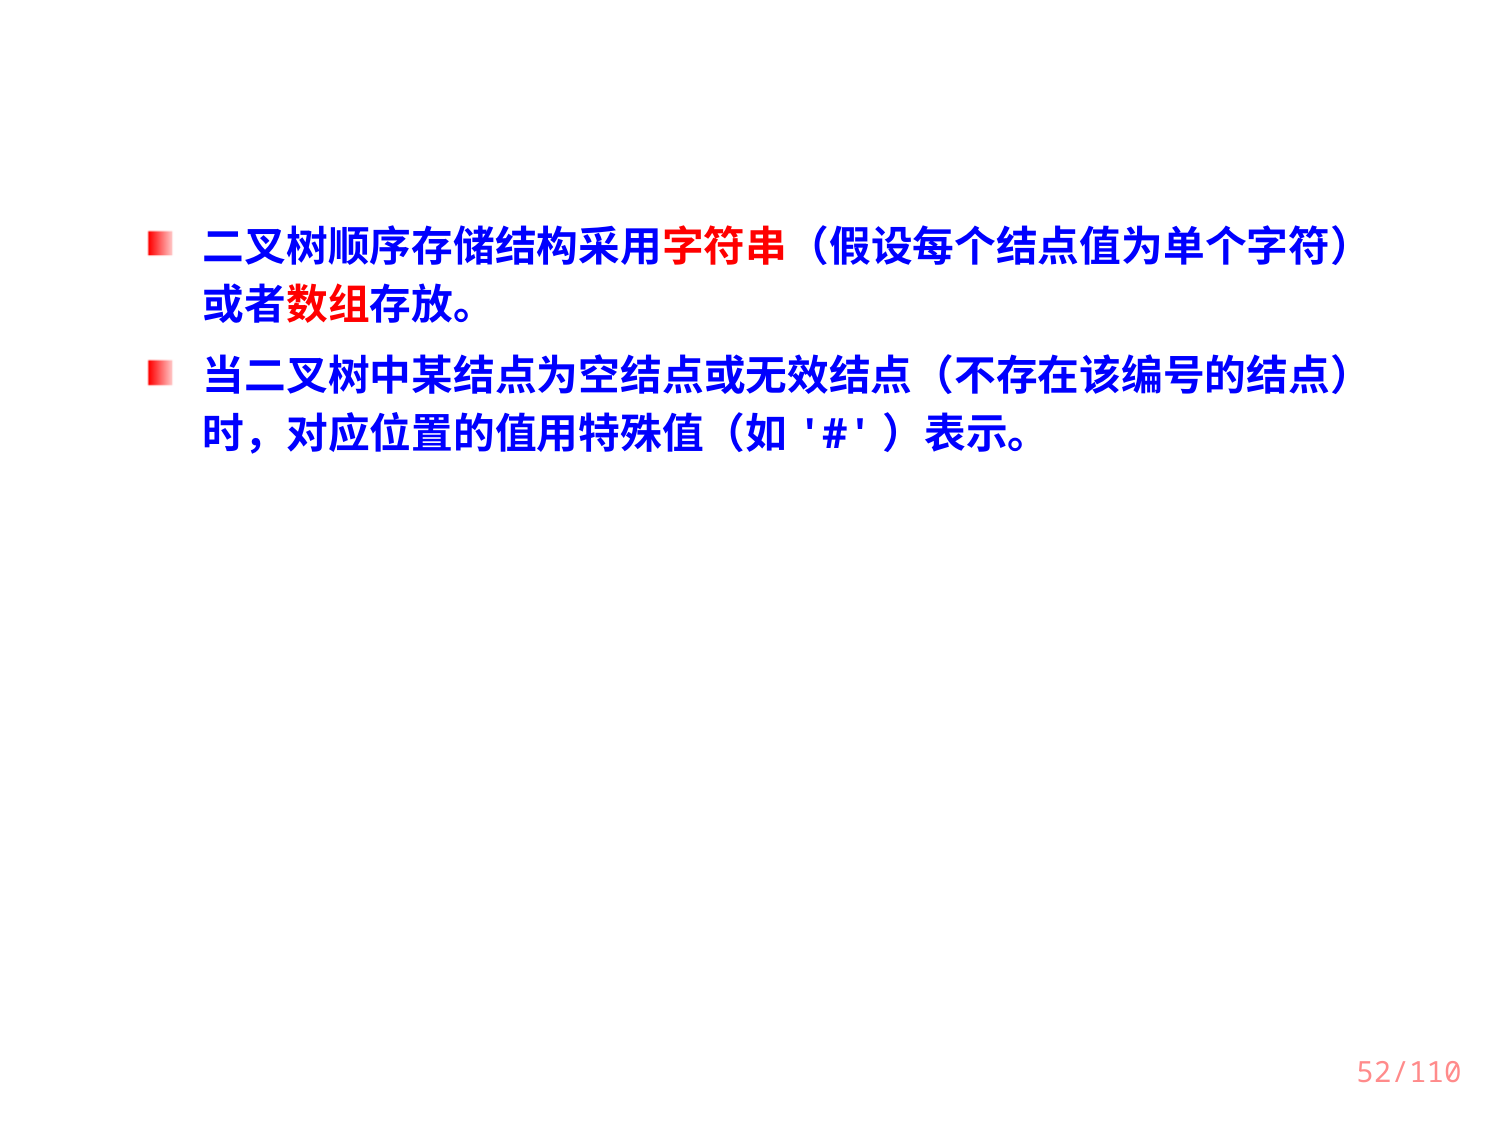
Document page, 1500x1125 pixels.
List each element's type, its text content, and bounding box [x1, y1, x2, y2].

slide_number 52/110 [1305, 1042, 1477, 1103]
text_box 二叉树顺序存储结构采用字符串（假设每个结点值为单个字符）或者数组存放。 当二叉树中某结点为空结点或无效结点（不存在该编号的结点）时，对应位置的值用特殊值（如'#'）表示。 [115, 185, 1408, 483]
picture [146, 229, 176, 259]
picture [146, 358, 176, 389]
